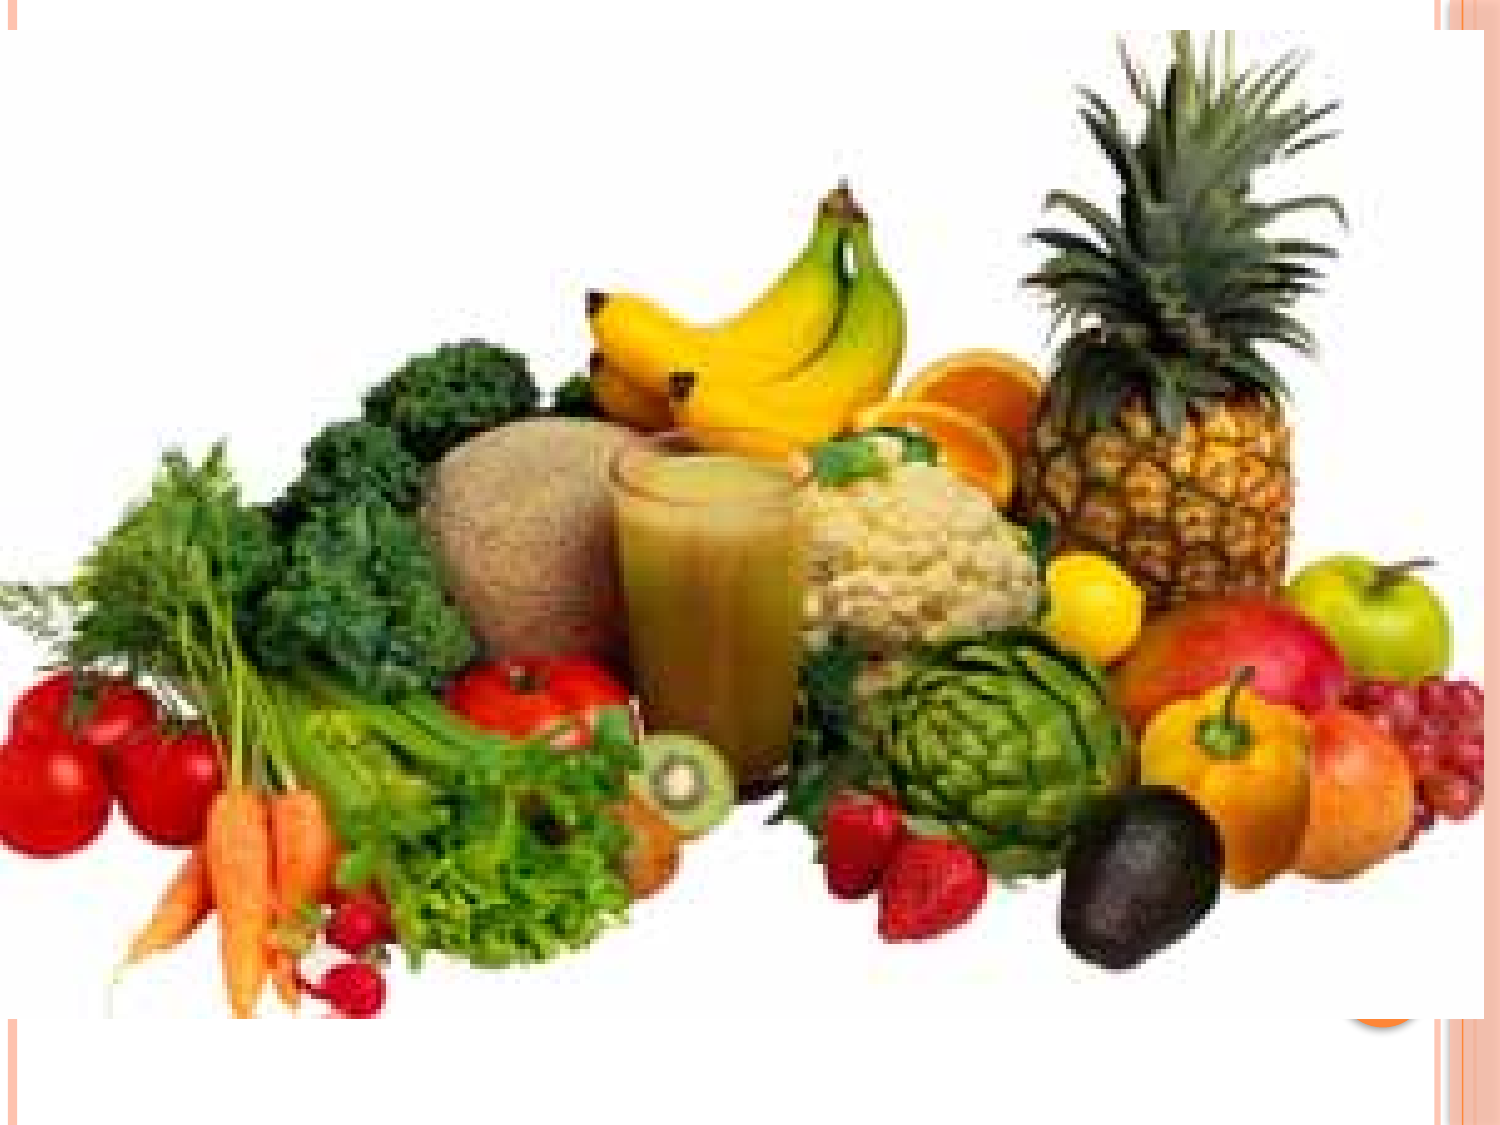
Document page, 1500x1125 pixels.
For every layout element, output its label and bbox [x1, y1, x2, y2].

picture [0, 30, 1484, 1020]
